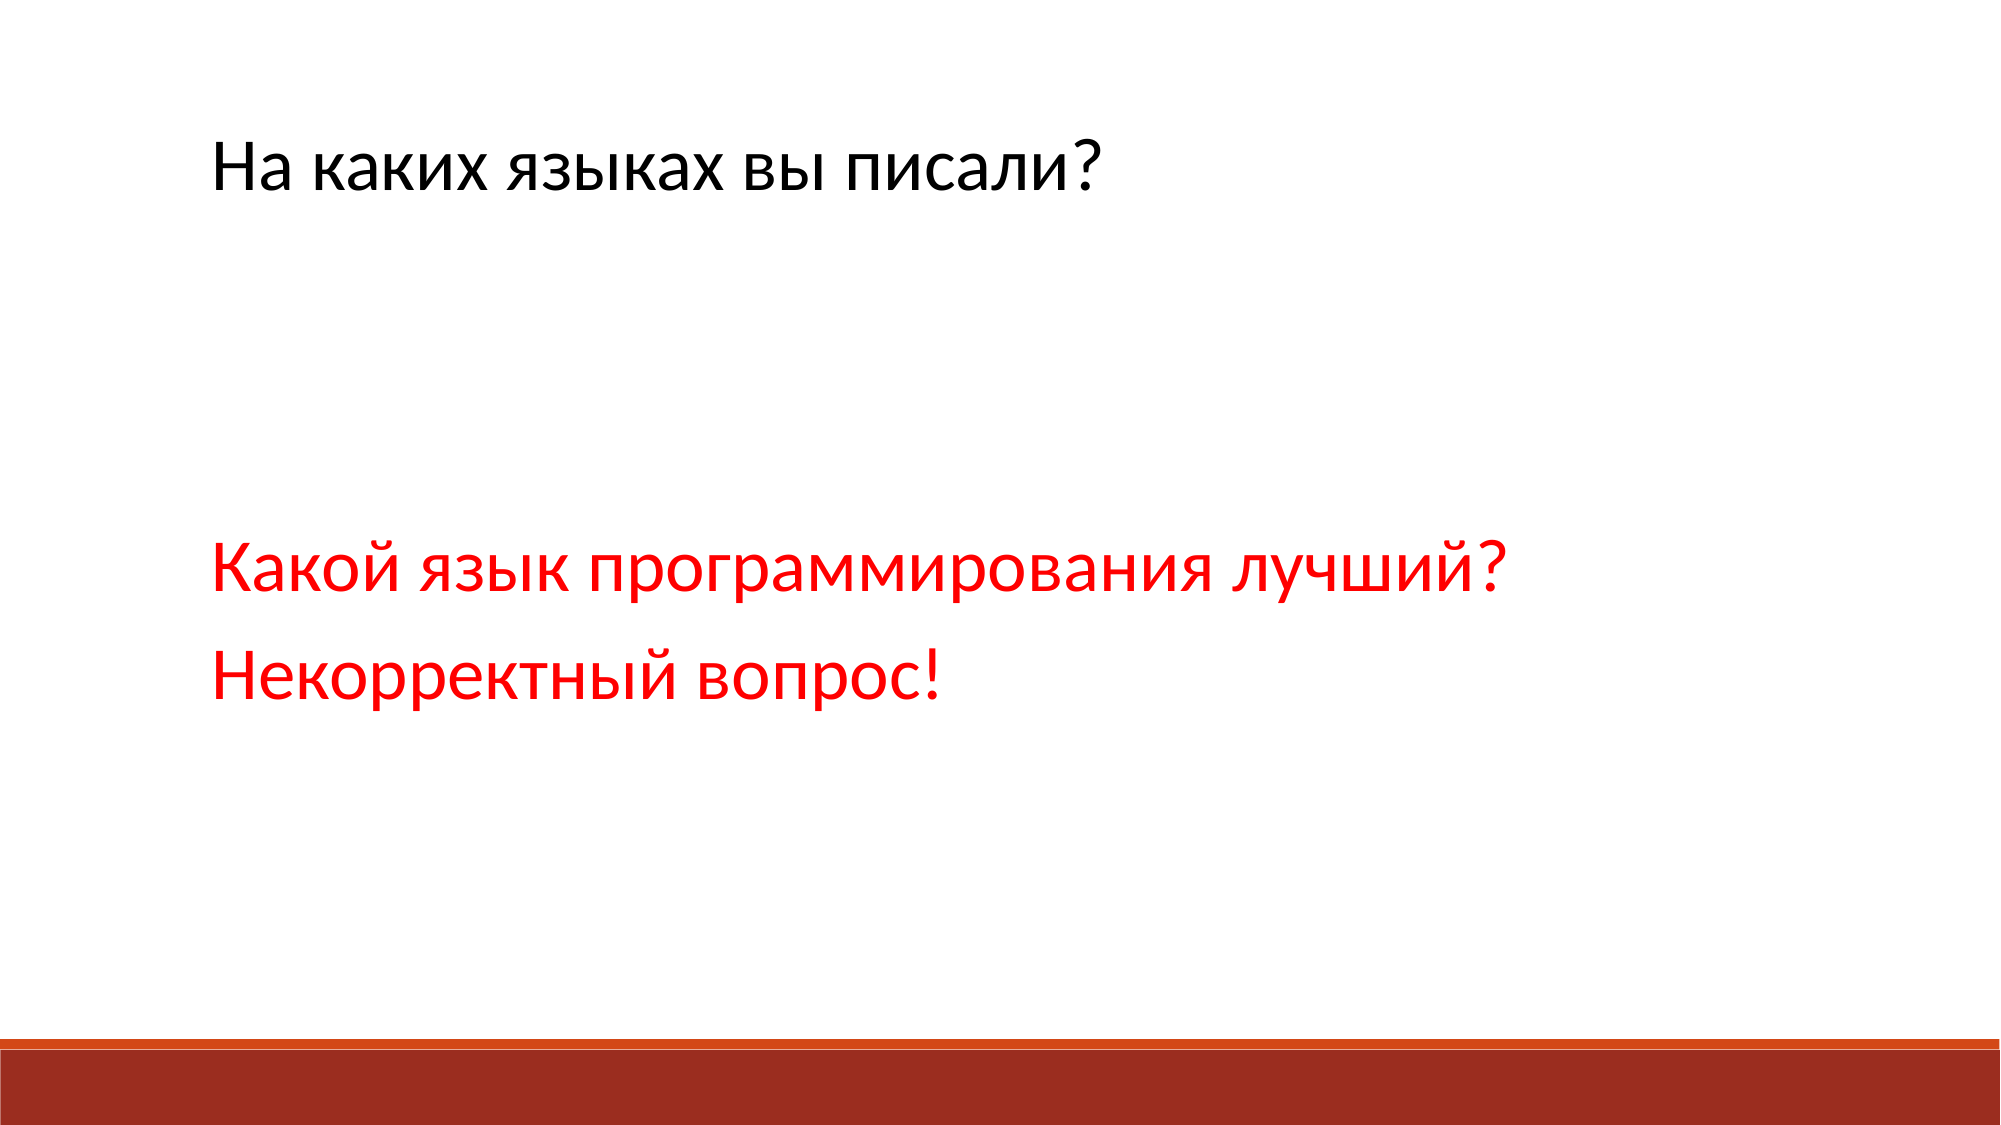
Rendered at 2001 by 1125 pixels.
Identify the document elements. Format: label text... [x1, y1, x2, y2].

text_box На каких языках вы писали? [196, 108, 1239, 214]
text_box Какой язык программирования лучший? [196, 509, 1647, 615]
text_box Некорректный вопрос! [196, 616, 1436, 722]
